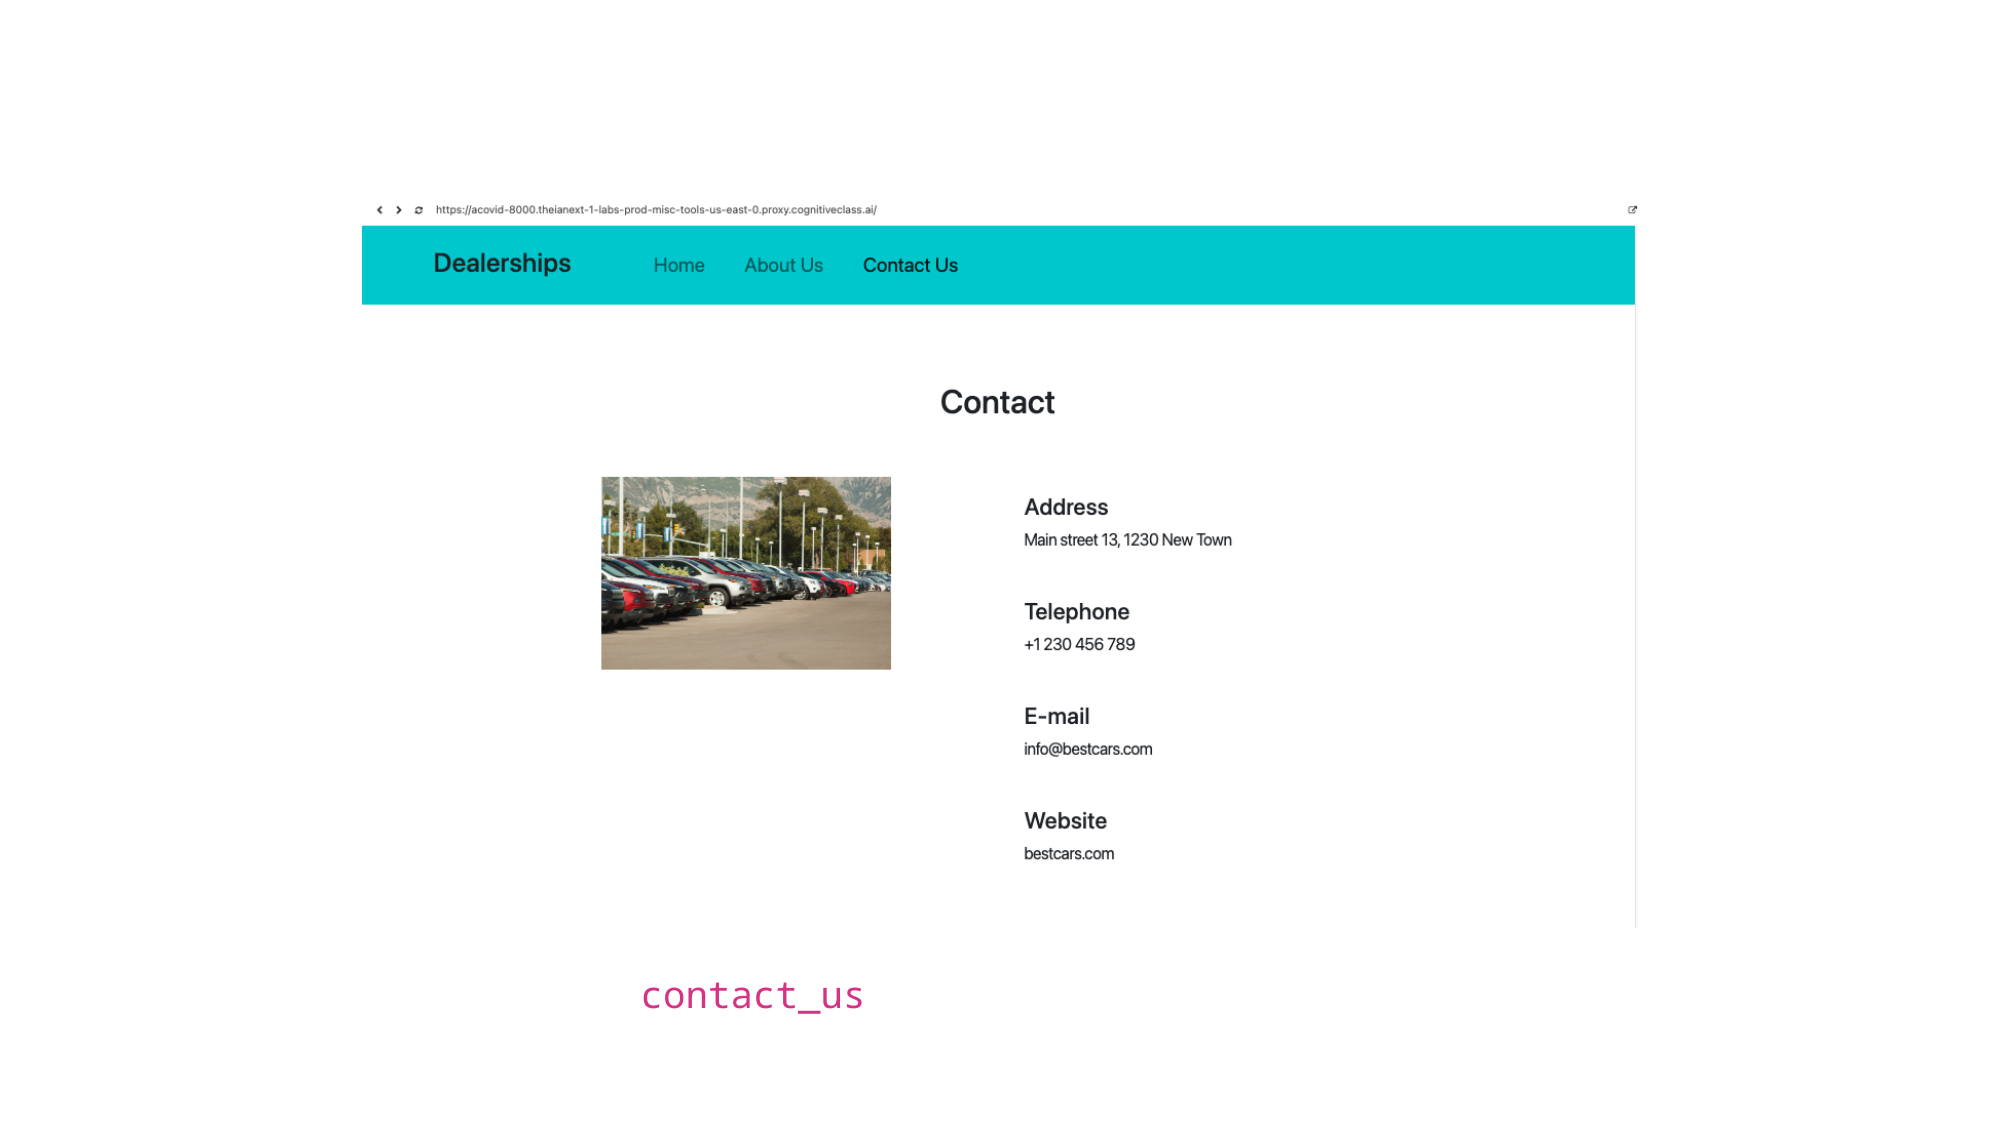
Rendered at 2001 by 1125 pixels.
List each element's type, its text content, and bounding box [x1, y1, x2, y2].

text_box contact_us [625, 963, 1626, 1024]
picture [361, 196, 1638, 929]
